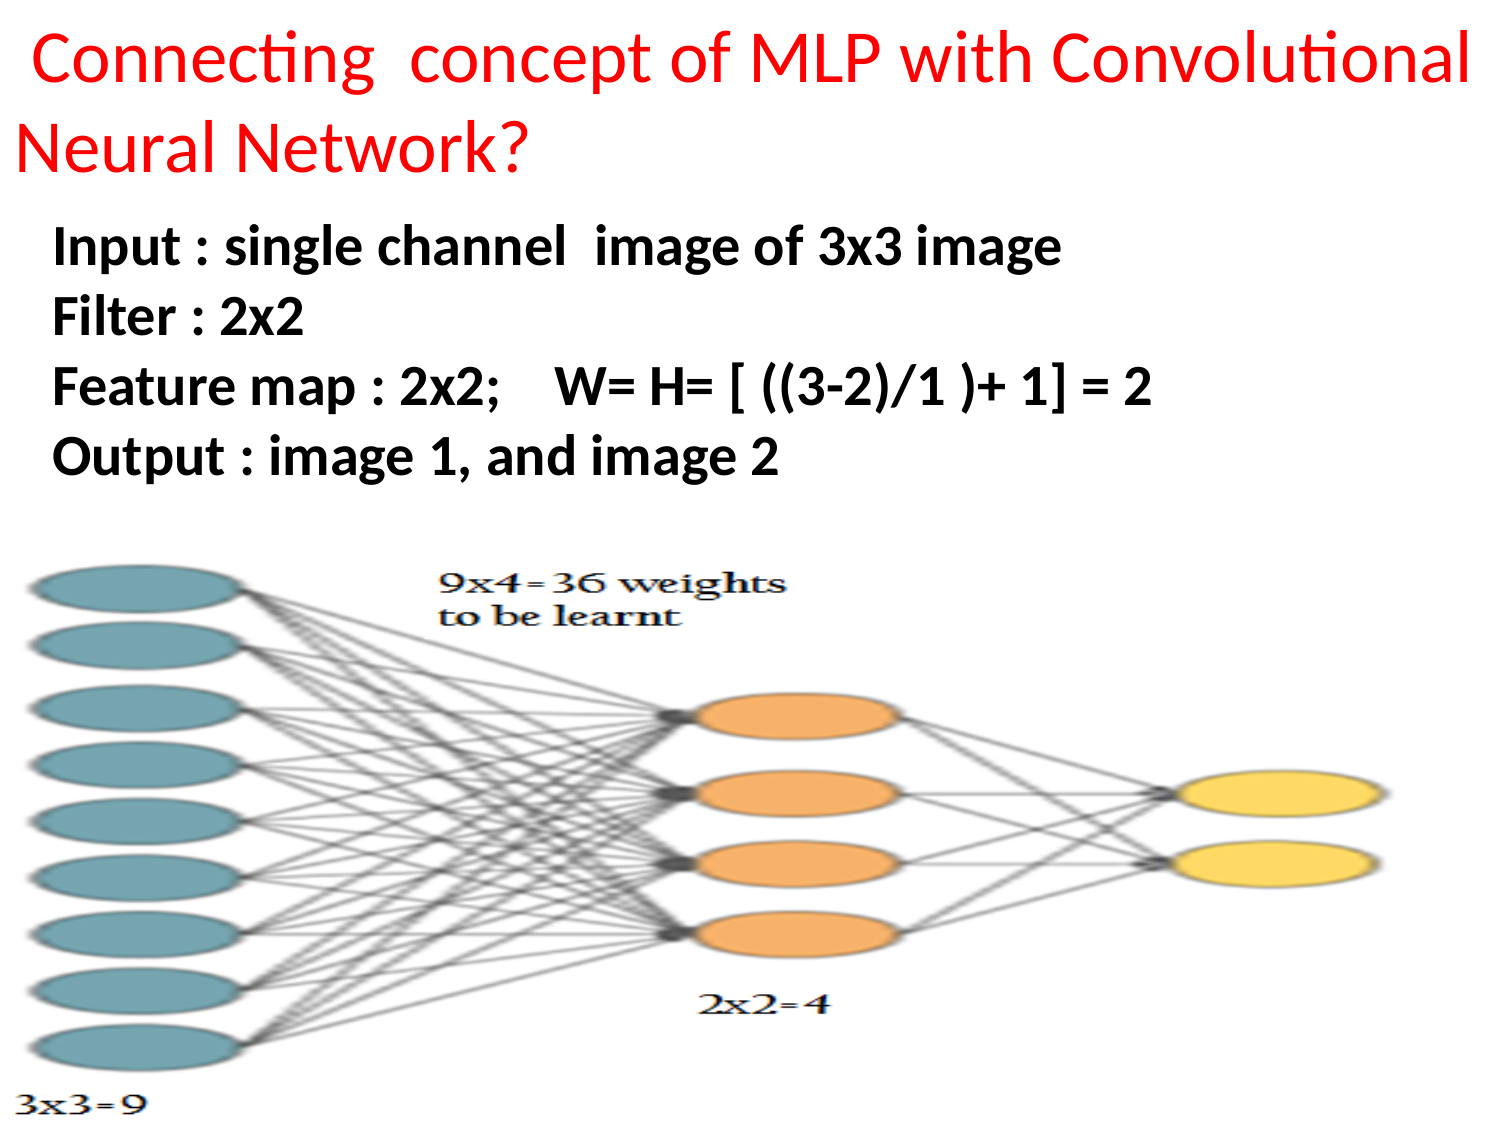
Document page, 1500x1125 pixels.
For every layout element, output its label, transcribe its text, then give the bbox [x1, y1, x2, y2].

text_box Input : single channel image of 3x3 image Filter : 2x2 Feature map : 2x2; W= H= [ ((3-2)/1 )+ 1] = 2 Output : image 1, and image 2 [37, 199, 1500, 495]
text_box Connecting concept of MLP with Convolutional Neural Network? [0, 0, 1500, 355]
picture [0, 548, 1463, 1125]
